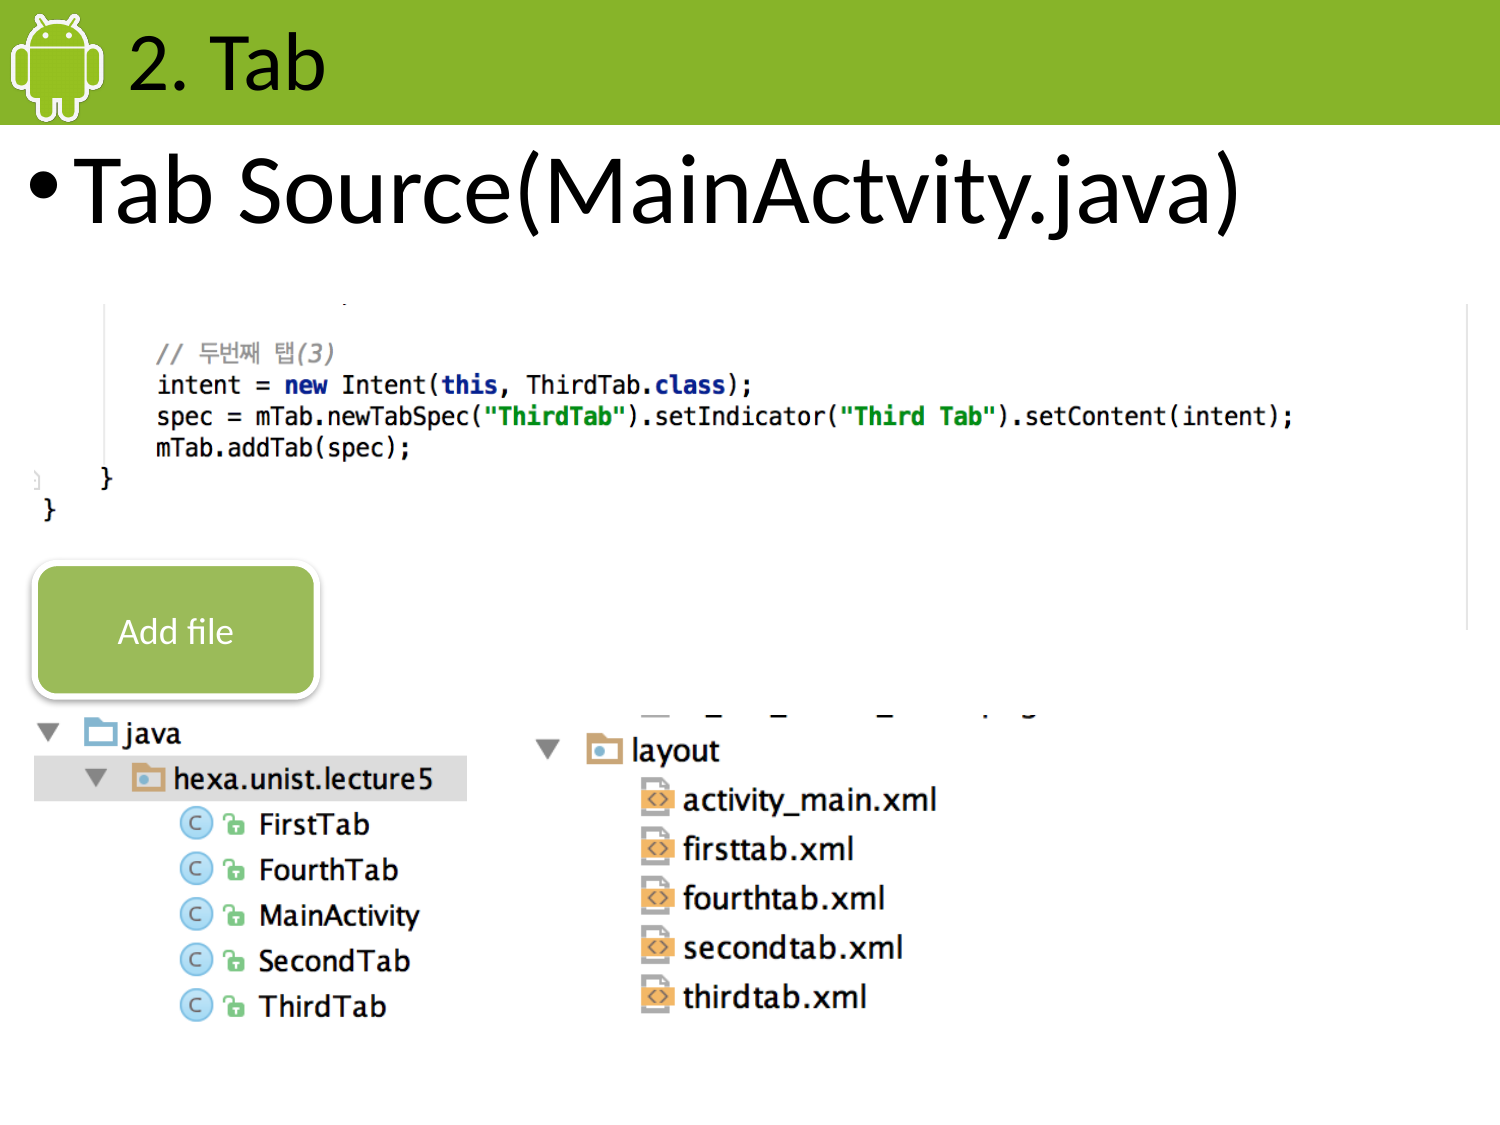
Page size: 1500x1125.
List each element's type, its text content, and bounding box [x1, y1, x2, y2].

picture [34, 715, 468, 1029]
text_box Add file [31, 635, 320, 700]
picture [522, 715, 1056, 1029]
text_box Tab Source(MainActvity.java) [11, 135, 1260, 251]
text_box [0, 0, 1500, 126]
picture [34, 304, 1468, 631]
